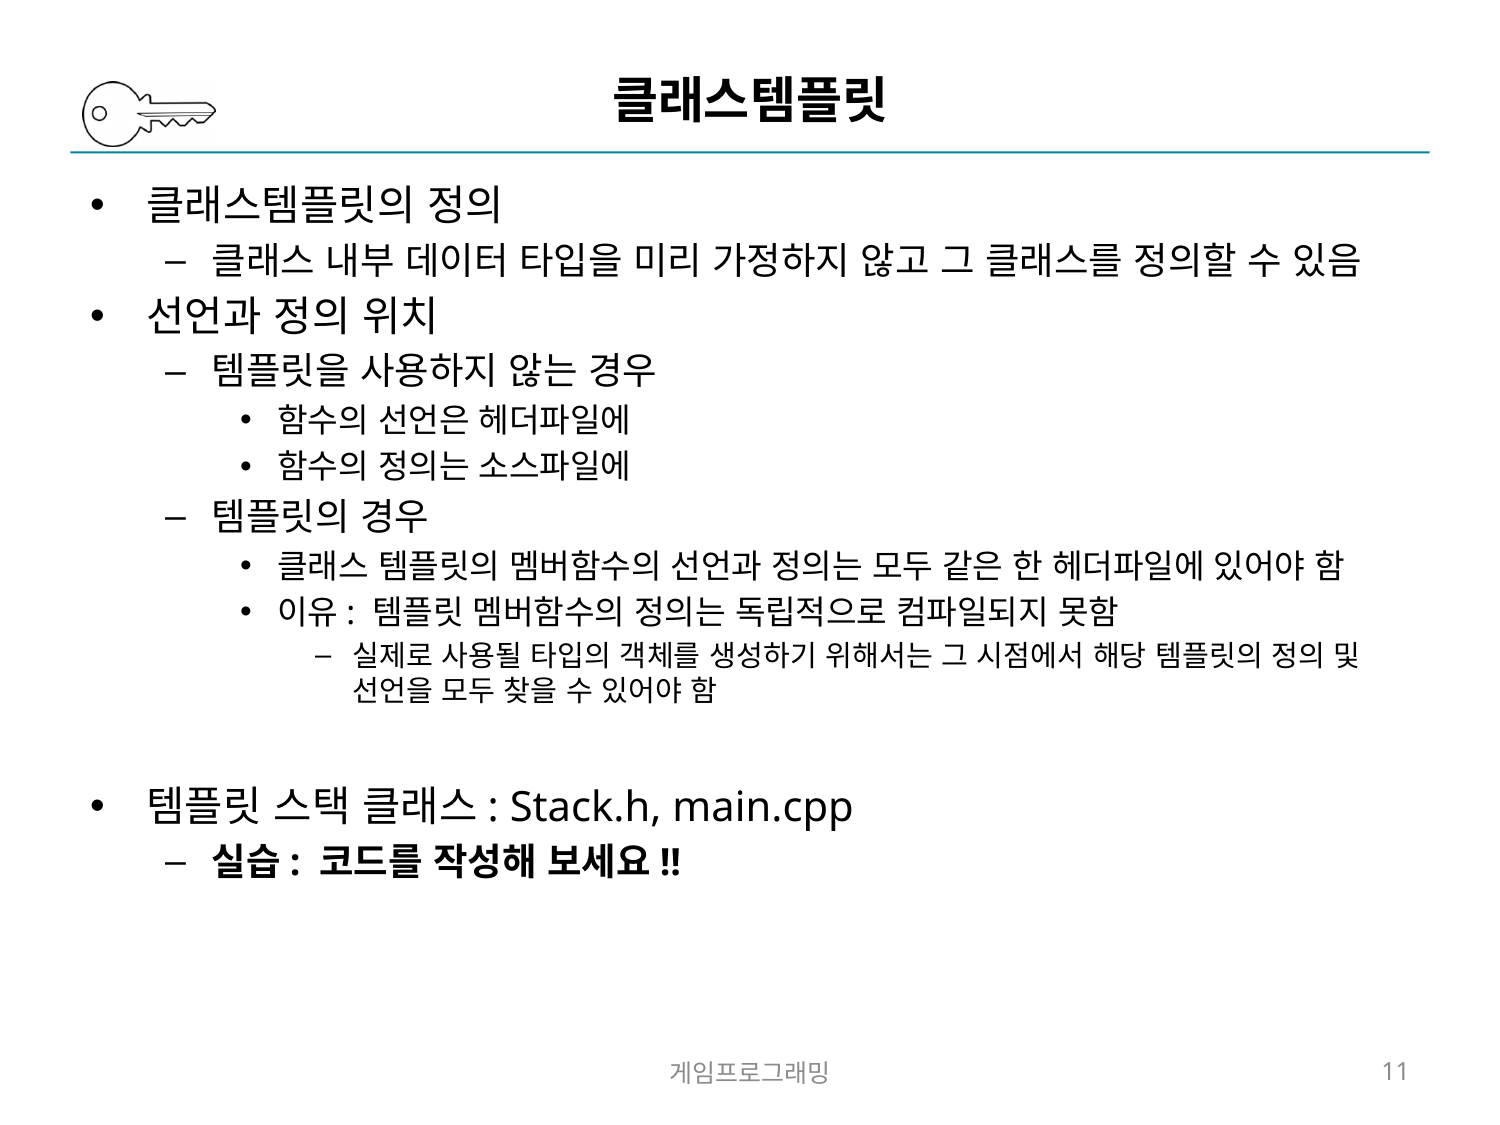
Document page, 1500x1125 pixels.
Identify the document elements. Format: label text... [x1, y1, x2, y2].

picture [81, 81, 216, 147]
list 클래스템플릿의 정의 클래스 내부 데이터 타입을 미리 가정하지 않고 그 클래스를 정의할 수 있음 선언과 정의 위치 템플릿을 사용하지 않는 경우 함수의 선언은 헤더파일에 함수의 정의는 소스파일에 템플릿의 경우 클래스 템플릿의 멤버함수의 선언과 정의는 모두 같은 한 헤더파일에 있어야 함 이유: 템플릿 멤버함수의 정의는 독립적으로 컴파일되지 못함 실제로 사용될 타입의 객체를 생성하기 위해서는 그 시점에서 해당 템플릿의 정의 및 선언을 모두 찾을 수 있어야 함 템플릿 스택 클래스: Stack.h, main.cpp 실습: 코드를 작성해 보세요!! [74, 171, 1426, 1032]
title 클래스템플릿 [74, 44, 1426, 153]
footer 게임프로그래밍 [512, 1042, 988, 1103]
slide_number 11 [1074, 1042, 1425, 1103]
